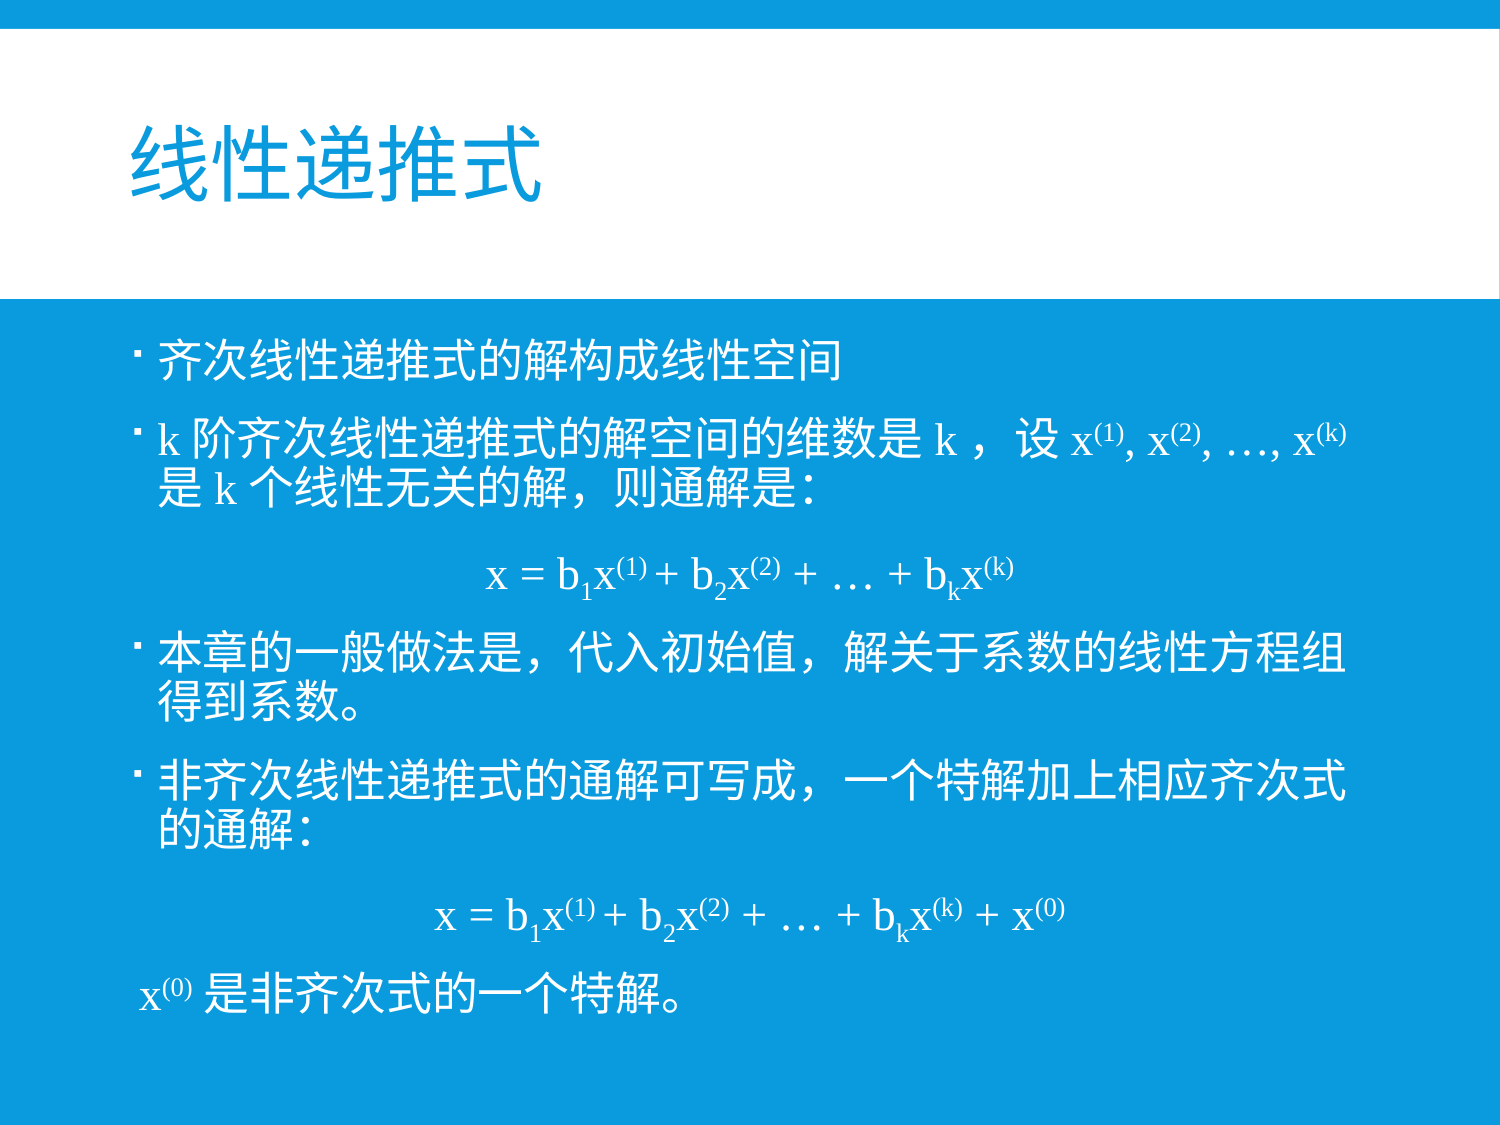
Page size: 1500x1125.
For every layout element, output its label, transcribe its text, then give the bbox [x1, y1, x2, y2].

list 齐次线性递推式的解构成线性空间 k阶齐次线性递推式的解空间的维数是k，设x(1), x(2), …, x(k) 是k个线性无关的解，则通解是： x = b1x(1) + b2x(2) + … + bkx(k) 本章的一般做法是，代入初始值，解关于系数的线性方程组得到系数。 非齐次线性递推式的通解可写成，一个特解加上相应齐次式的通解： x = b1x(1) + b2x(2) + … + bkx(k) + x(0) x(0)是非齐次式的一个特解。 [112, 329, 1388, 1020]
title 线性递推式 [112, 46, 1388, 295]
